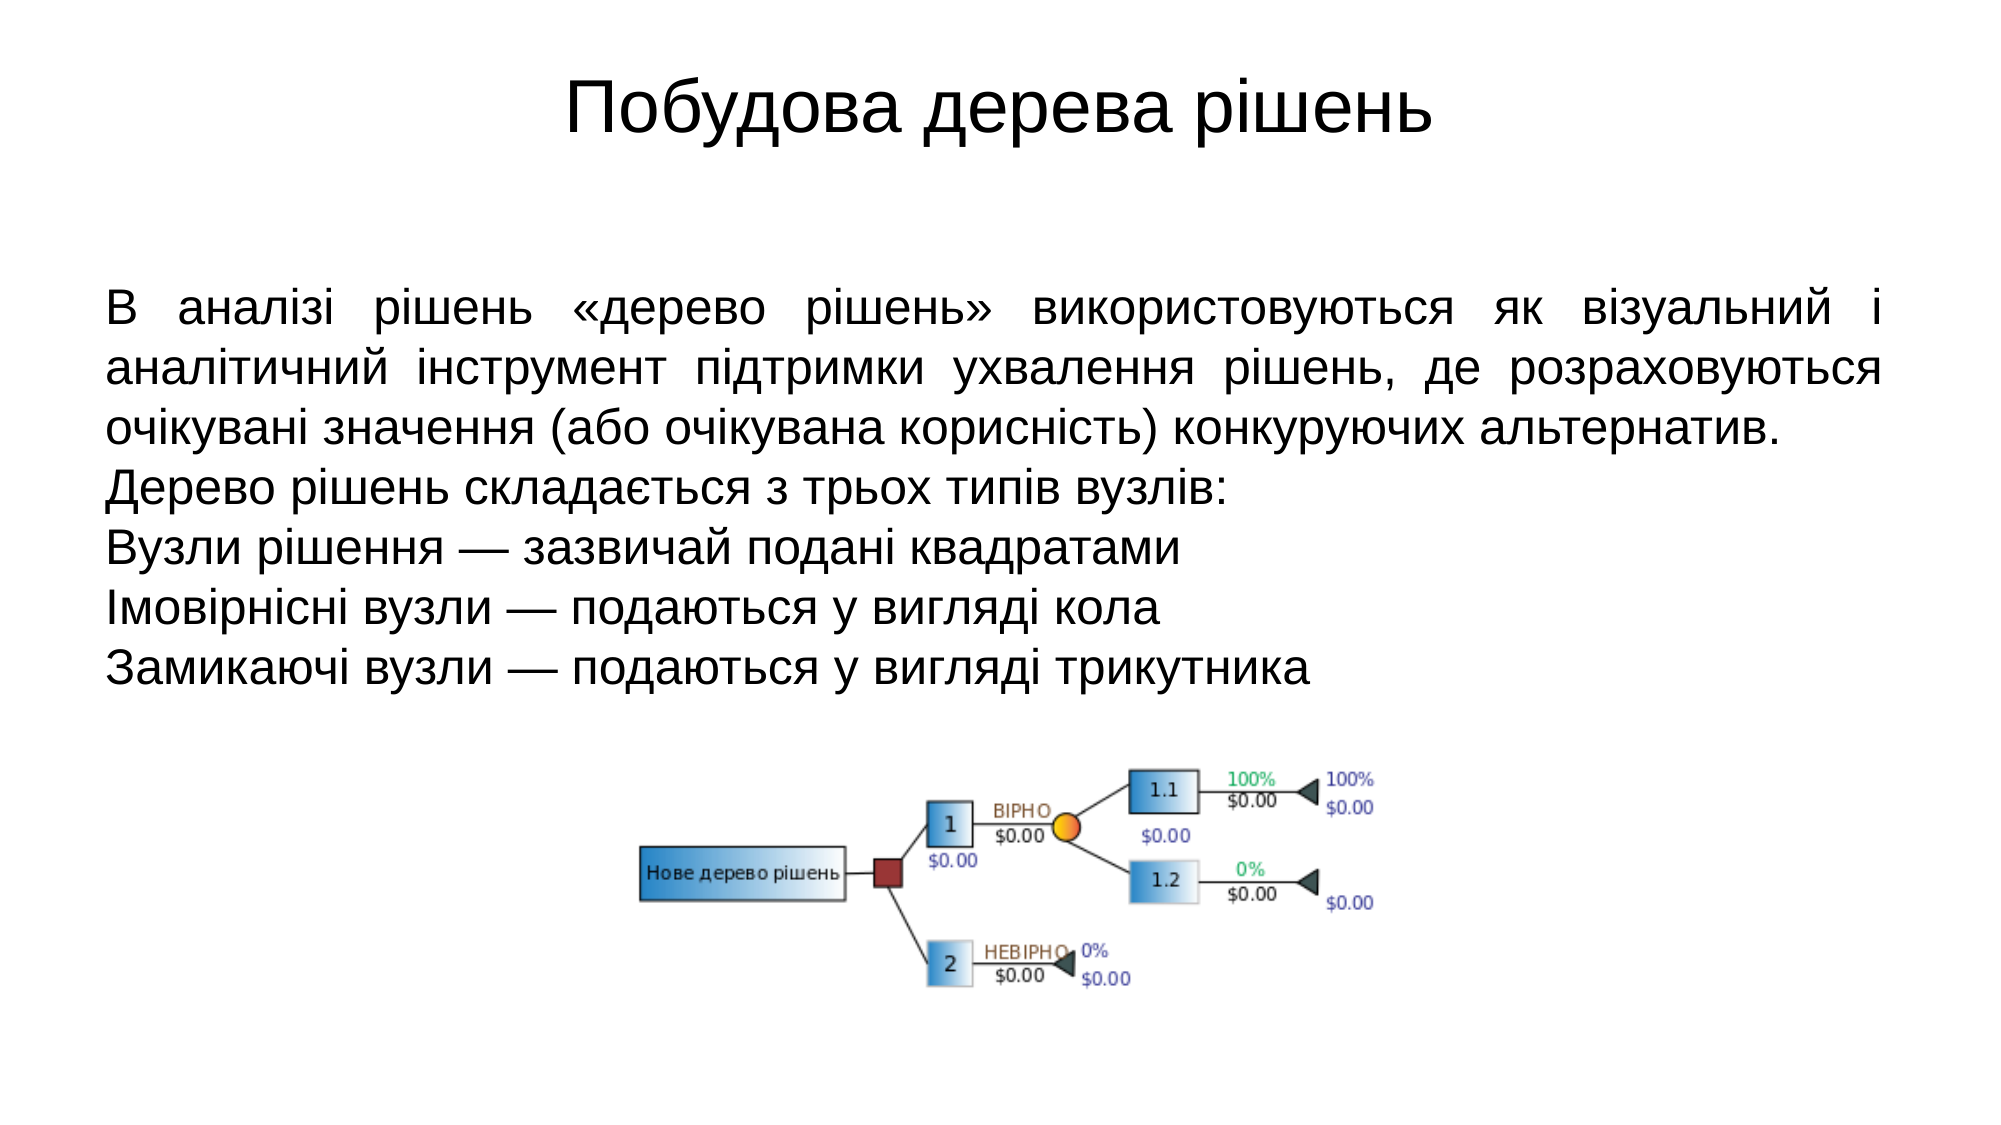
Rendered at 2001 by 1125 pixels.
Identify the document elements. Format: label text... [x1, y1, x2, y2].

picture [621, 751, 1406, 1000]
title Побудова дерева рішень [99, 44, 1900, 161]
text_box В аналізі рішень «дерево рішень» використовуються як візуальний і аналітичний інструмент підтримки ухвалення рішень, де розраховуються очікувані значення (або очікувана корисність) конкуруючих альтернатив. Дерево рішень складається з трьох типів вузлів: Вузли рішення — зазвичай подані квадратами Імовірнісні вузли — подаються у вигляді кола Замикаючі вузли — подаються у вигляді трикутника [90, 267, 1898, 702]
